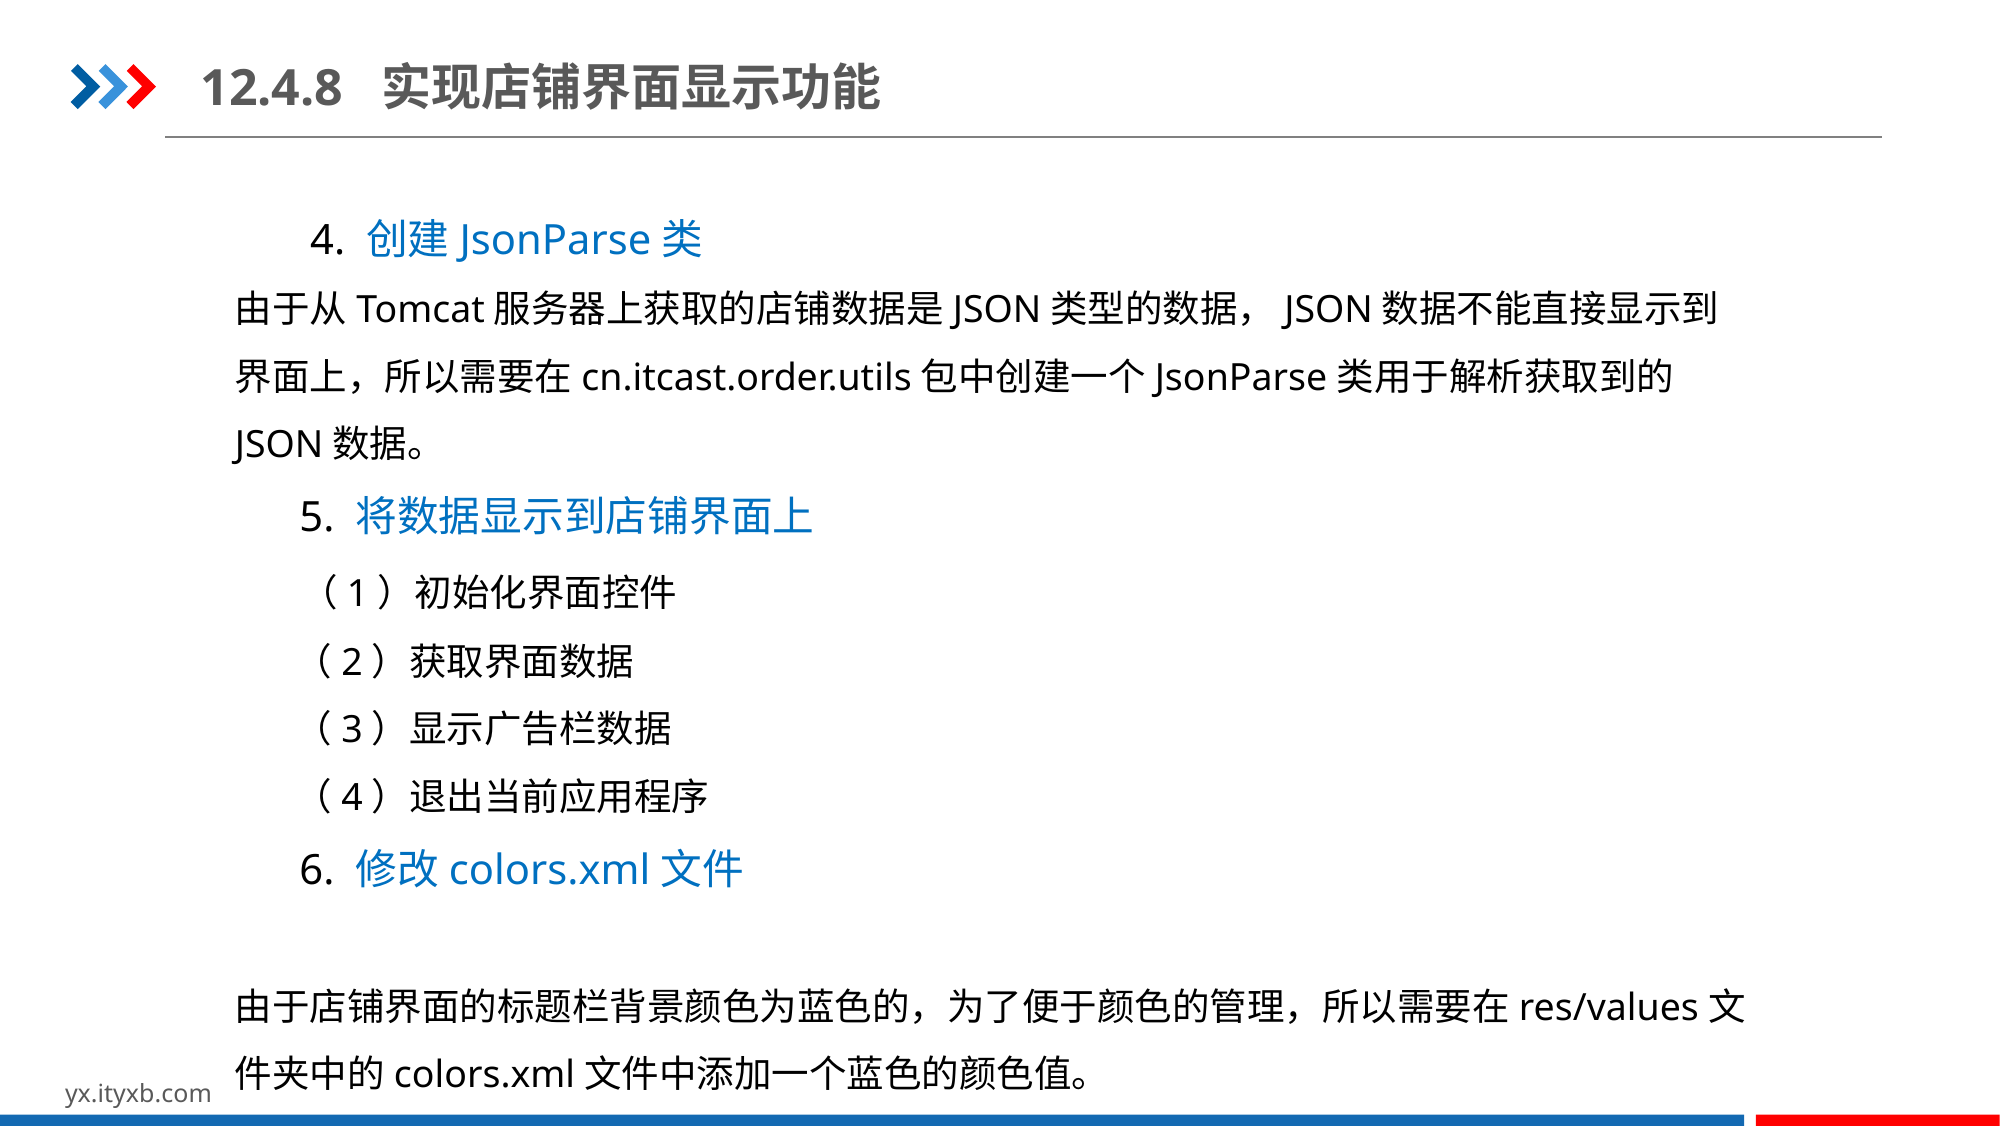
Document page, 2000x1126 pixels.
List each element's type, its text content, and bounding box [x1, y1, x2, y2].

text_box 4. 创建JsonParse类 由于从Tomcat服务器上获取的店铺数据是JSON类型的数据，JSON数据不能直接显示到界面上，所以需要在cn.itcast.order.utils包中创建一个JsonParse类用于解析获取到的JSON数据。 5. 将数据显示到店铺界面上 （1）初始化界面控件 （2）获取界面数据 （3）显示广告栏数据 （4）退出当前应用程序 6. 修改colors.xml文件 由于店铺界面的标题栏背景颜色为蓝色的，为了便于颜色的管理，所以需要在res/values文件夹中的colors.xml文件中添加一个蓝色的颜色值。 [220, 180, 1768, 1103]
text_box 12.4.8 实现店铺界面显示功能 [187, 43, 1268, 127]
